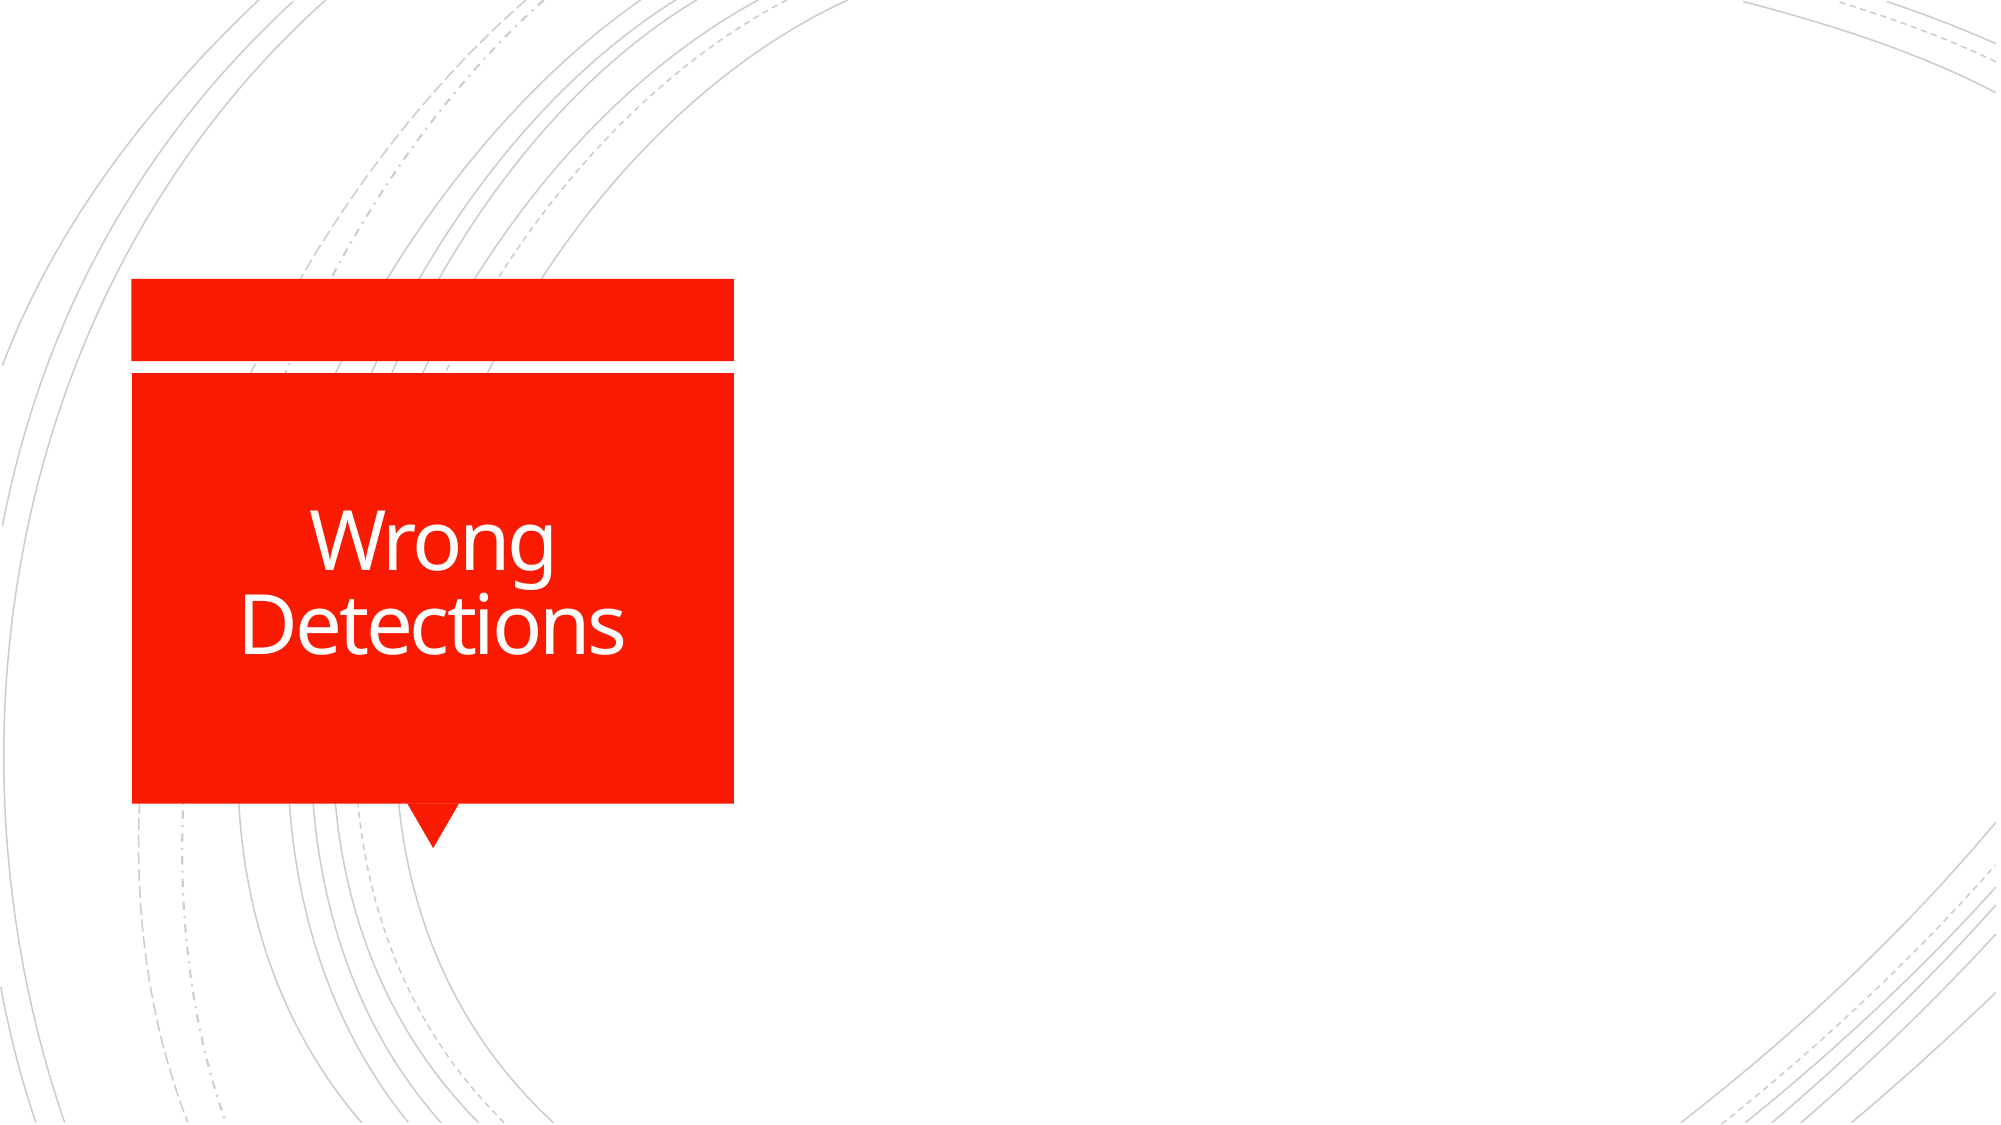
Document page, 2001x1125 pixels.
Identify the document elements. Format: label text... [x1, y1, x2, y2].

title Wrong Detections [145, 385, 720, 789]
